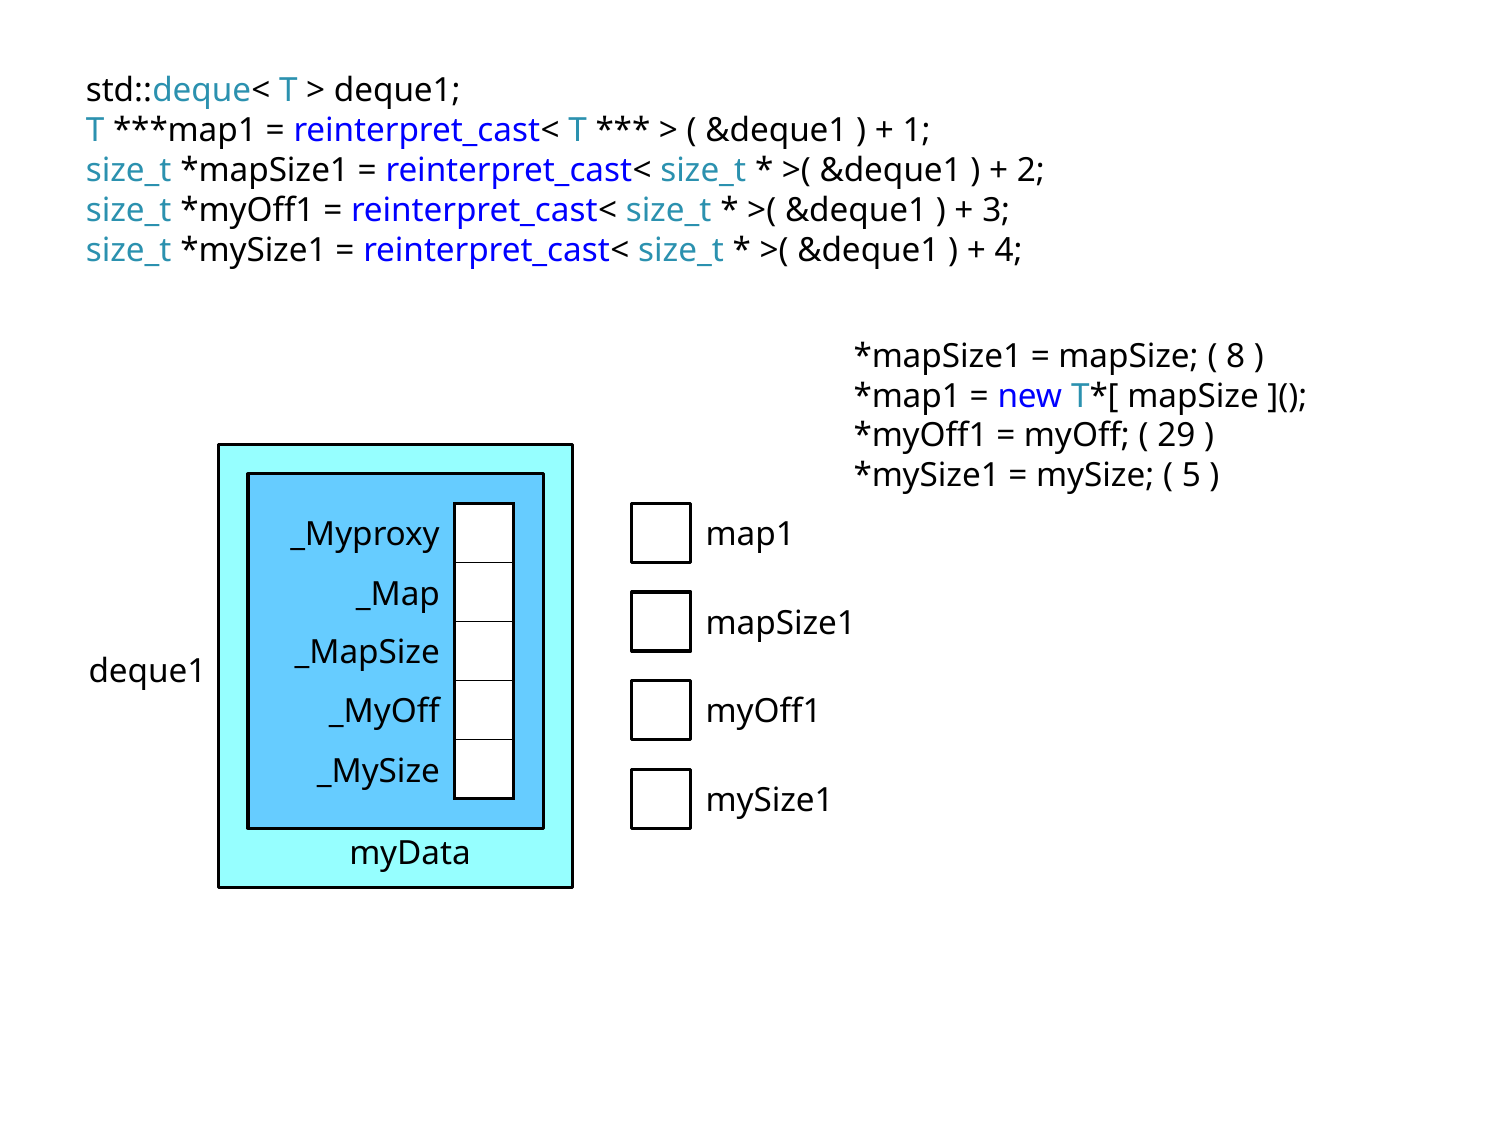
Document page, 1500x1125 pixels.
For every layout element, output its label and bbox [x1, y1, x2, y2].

table_cell [248, 563, 453, 799]
table_header [456, 505, 512, 562]
text_box [630, 590, 868, 653]
table_header [248, 503, 453, 563]
table_cell [456, 622, 512, 680]
list [838, 326, 1430, 504]
table_cell [456, 681, 512, 739]
list [70, 60, 1430, 297]
table_cell [456, 563, 512, 621]
text_box [630, 678, 868, 742]
text_box [70, 444, 573, 888]
table_cell [456, 740, 512, 797]
text_box [630, 767, 868, 830]
text_box [630, 501, 809, 564]
